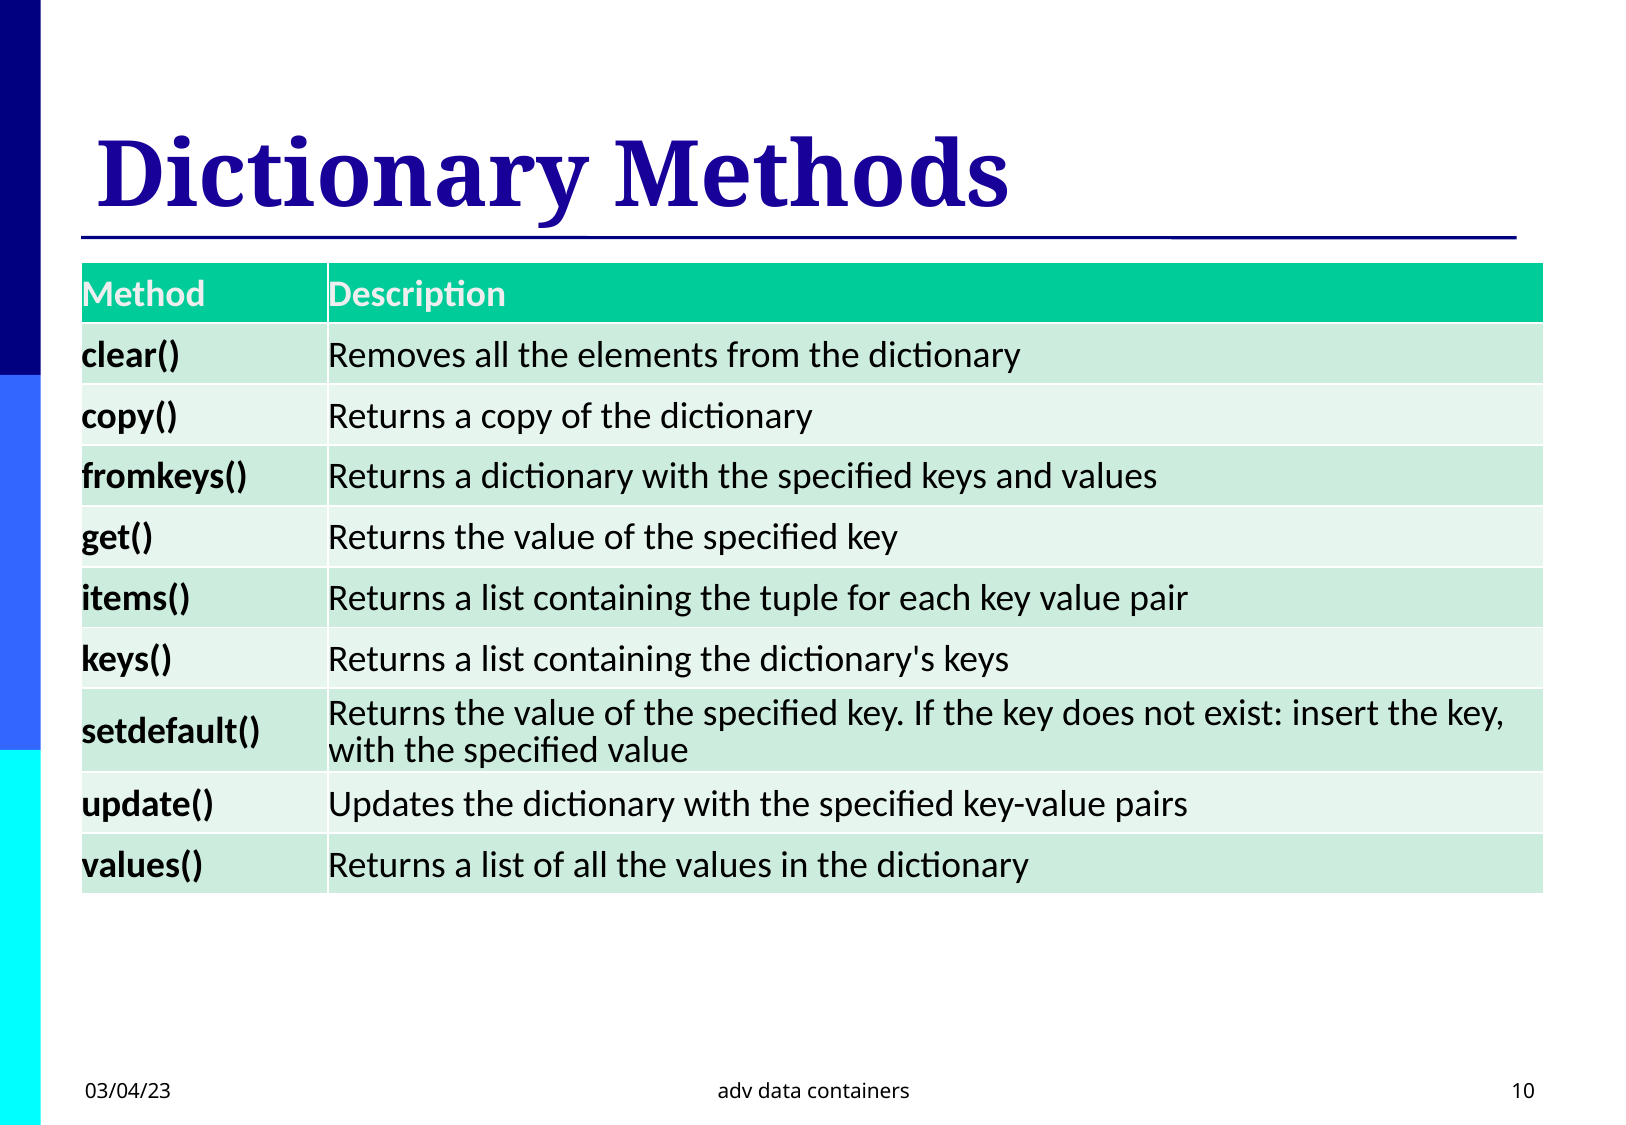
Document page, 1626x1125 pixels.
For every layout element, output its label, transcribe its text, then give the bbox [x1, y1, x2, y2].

slide_number 10 [1170, 1070, 1550, 1125]
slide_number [70, 1070, 450, 1125]
table_header Description [329, 263, 1543, 322]
table_cell fromkeys() [82, 446, 327, 505]
table_cell Returns a list of all the values in the dictionary [329, 834, 1543, 893]
table_cell get() [82, 507, 327, 566]
table_cell update() [82, 773, 327, 832]
table_cell items() [82, 568, 327, 627]
table_cell Returns a list containing the dictionary's keys [329, 628, 1543, 687]
table_cell Returns a dictionary with the specified keys and values [329, 446, 1543, 505]
table_cell values() [82, 834, 327, 893]
table_cell Updates the dictionary with the specified key-value pairs [329, 773, 1543, 832]
table_cell Removes all the elements from the dictionary [329, 324, 1543, 383]
table_cell Returns a list containing the tuple for each key value pair [329, 568, 1543, 627]
footer adv data containers [556, 1070, 1071, 1125]
title Dictionary Methods [81, 45, 1544, 233]
table_header Method [82, 263, 327, 322]
table_cell Returns the value of the specified key [329, 507, 1543, 566]
table_cell copy() [82, 385, 327, 444]
table_cell clear() [82, 324, 327, 383]
table_cell keys() [82, 628, 327, 687]
table_cell setdefault() [82, 689, 327, 771]
table_cell Returns a copy of the dictionary [329, 385, 1543, 444]
table_cell Returns the value of the specified key. If the key does not exist: insert the key, with the specified value [329, 689, 1543, 771]
